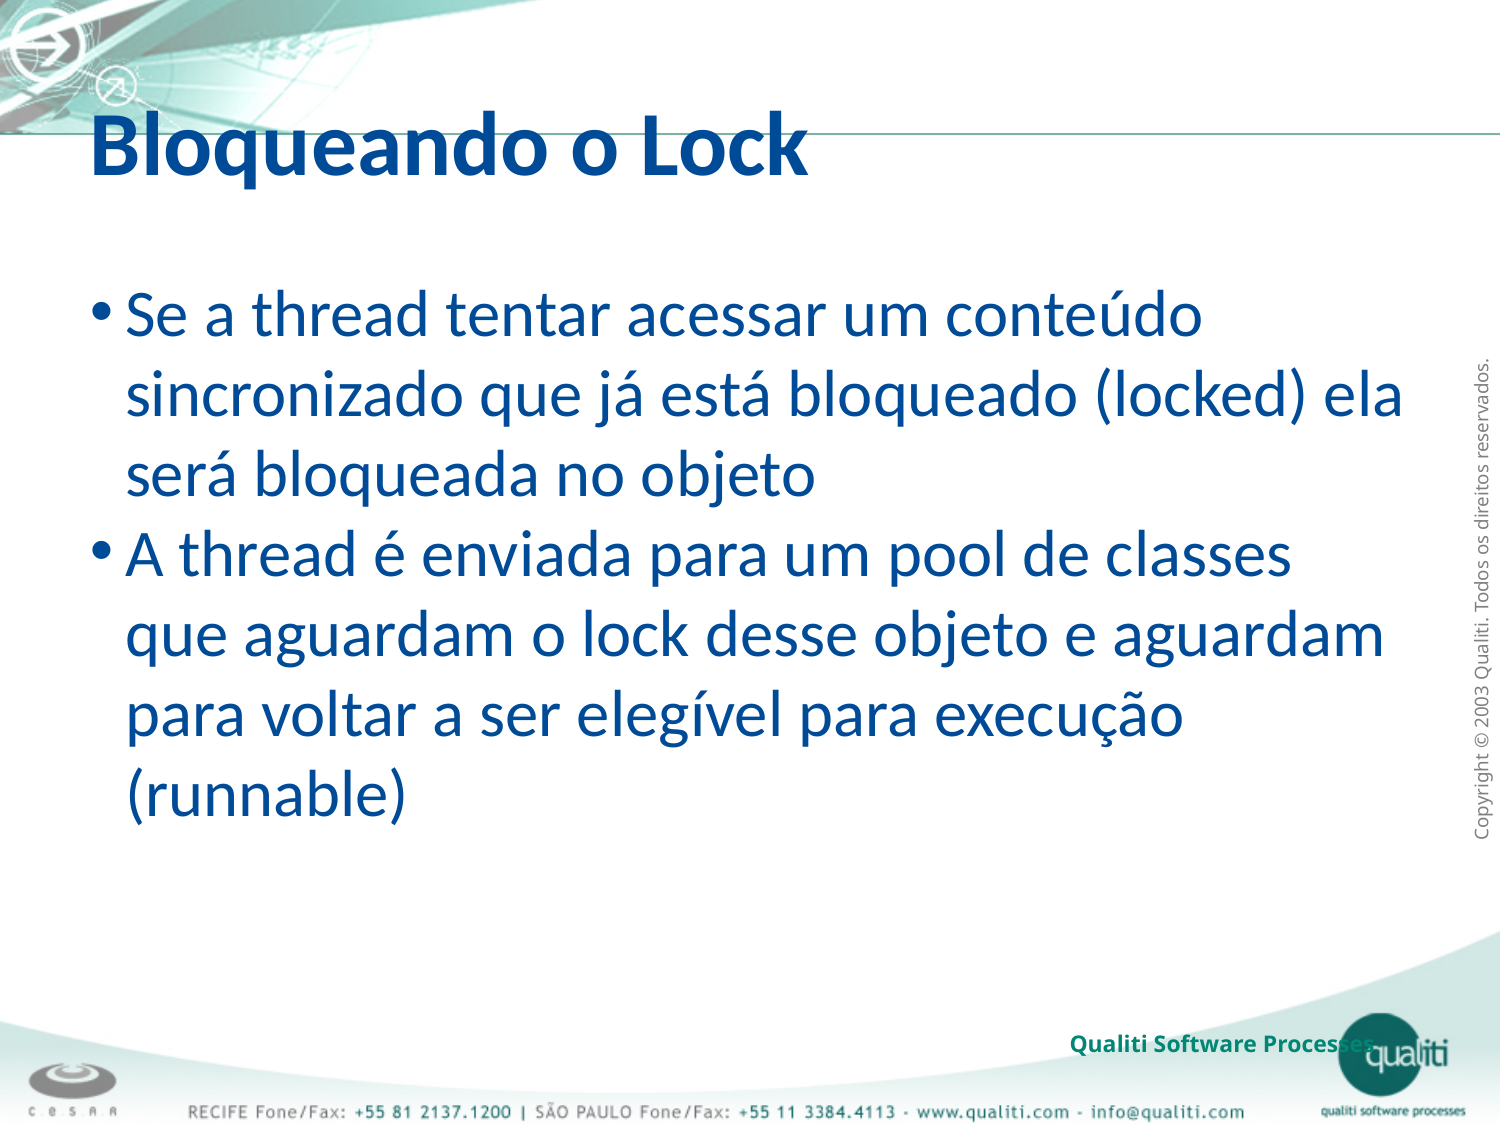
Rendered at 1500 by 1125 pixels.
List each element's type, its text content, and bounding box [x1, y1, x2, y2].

text_box Bloqueando o Lock [75, 45, 1425, 233]
text_box Se a thread tentar acessar um conteúdo sincronizado que já está bloqueado (locked) ela será bloqueada no objeto A thread é enviada para um pool de classes que aguardam o lock desse objeto e aguardam para voltar a ser elegível para execução (runnable) [75, 262, 1425, 1005]
picture [0, 0, 1500, 1125]
